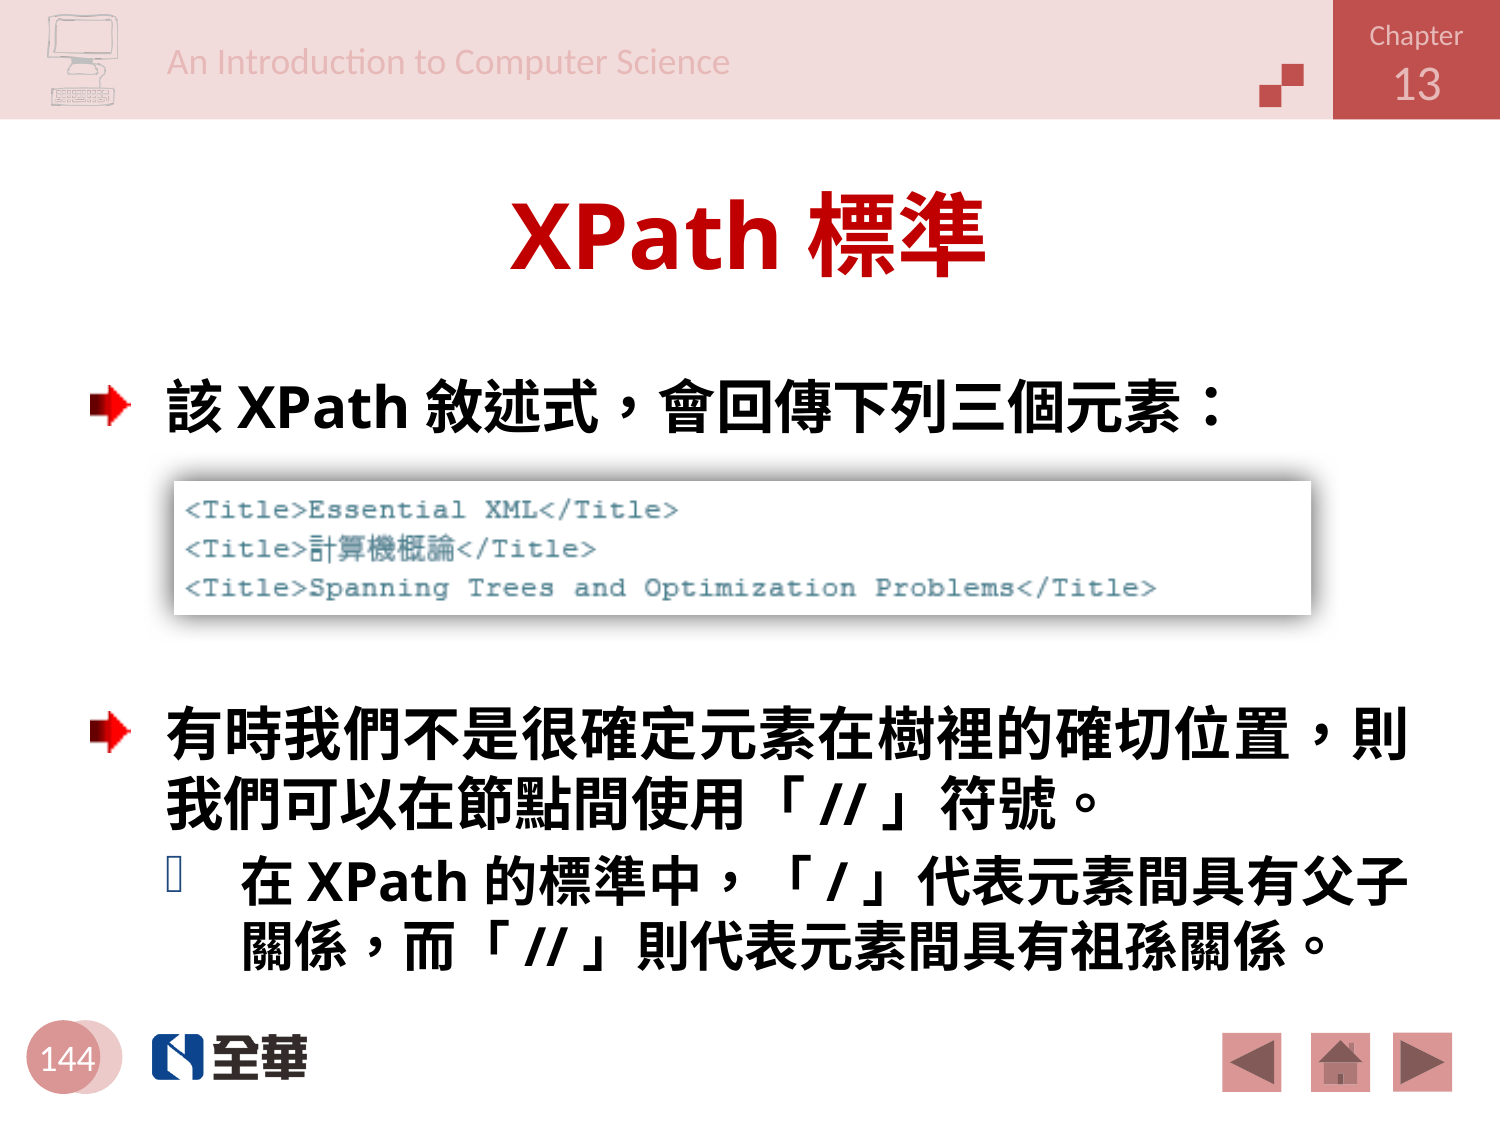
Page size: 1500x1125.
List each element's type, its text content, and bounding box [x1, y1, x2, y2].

picture [90, 711, 131, 753]
picture [47, 14, 118, 106]
list 該XPath敘述式，會回傳下列三個元素： 有時我們不是很確定元素在樹裡的確切位置，則我們可以在節點間使用「//」符號。 在XPath的標準中，「/」代表元素間具有父子關係，而「//」則代表元素間具有祖孫關係。 [75, 363, 1425, 1005]
picture [90, 385, 131, 426]
title XPath標準 [75, 138, 1425, 327]
picture [173, 480, 1312, 615]
picture [152, 1034, 307, 1080]
